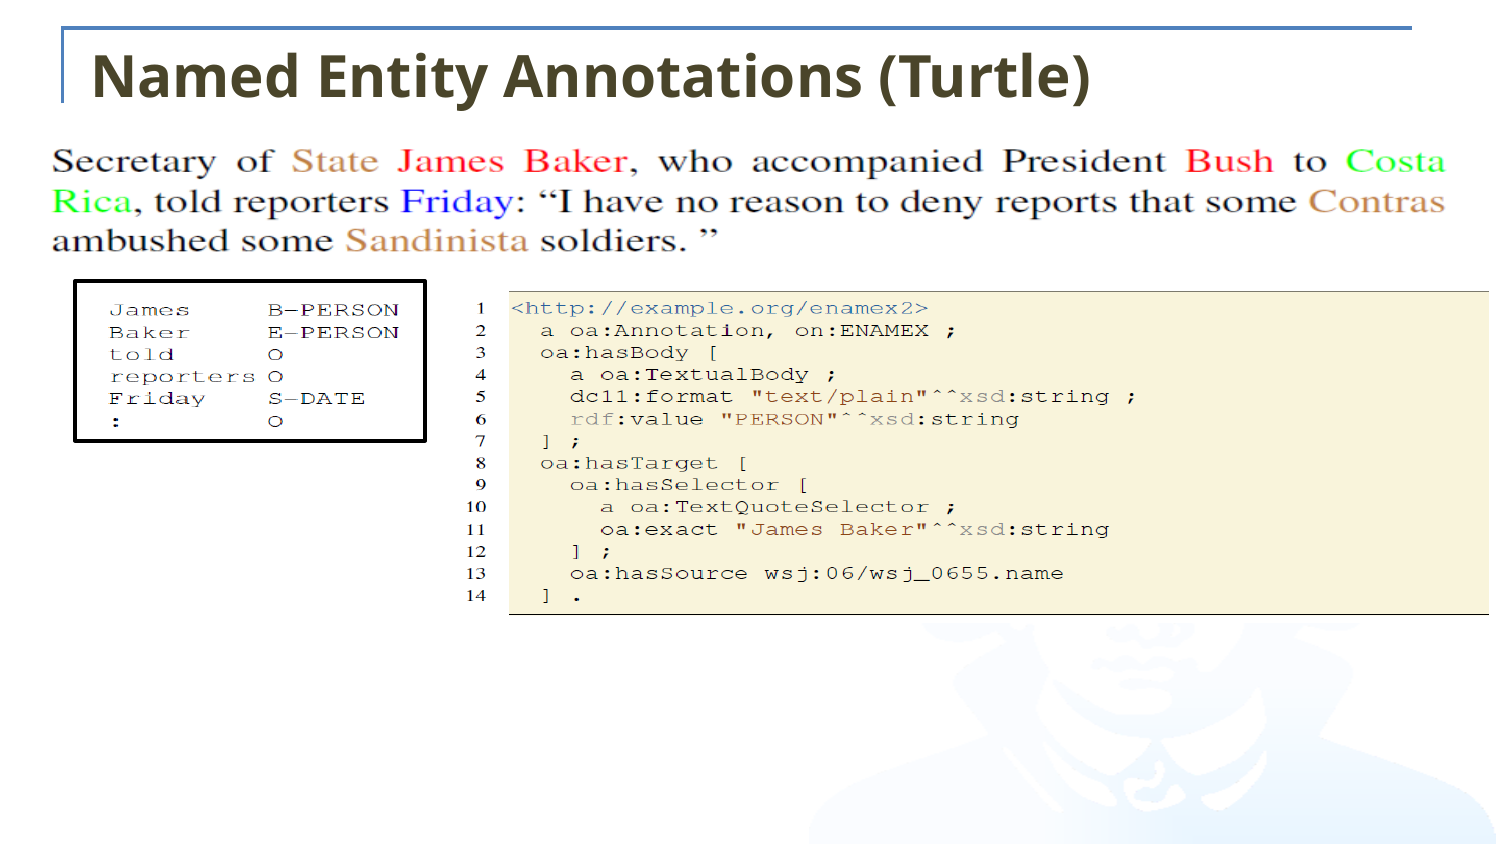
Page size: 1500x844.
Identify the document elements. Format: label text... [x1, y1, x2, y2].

title Named Entity Annotations (Turtle) [75, 32, 1425, 139]
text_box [87, 290, 412, 432]
text_box [73, 279, 427, 443]
picture [41, 140, 1461, 268]
picture [453, 281, 1498, 623]
